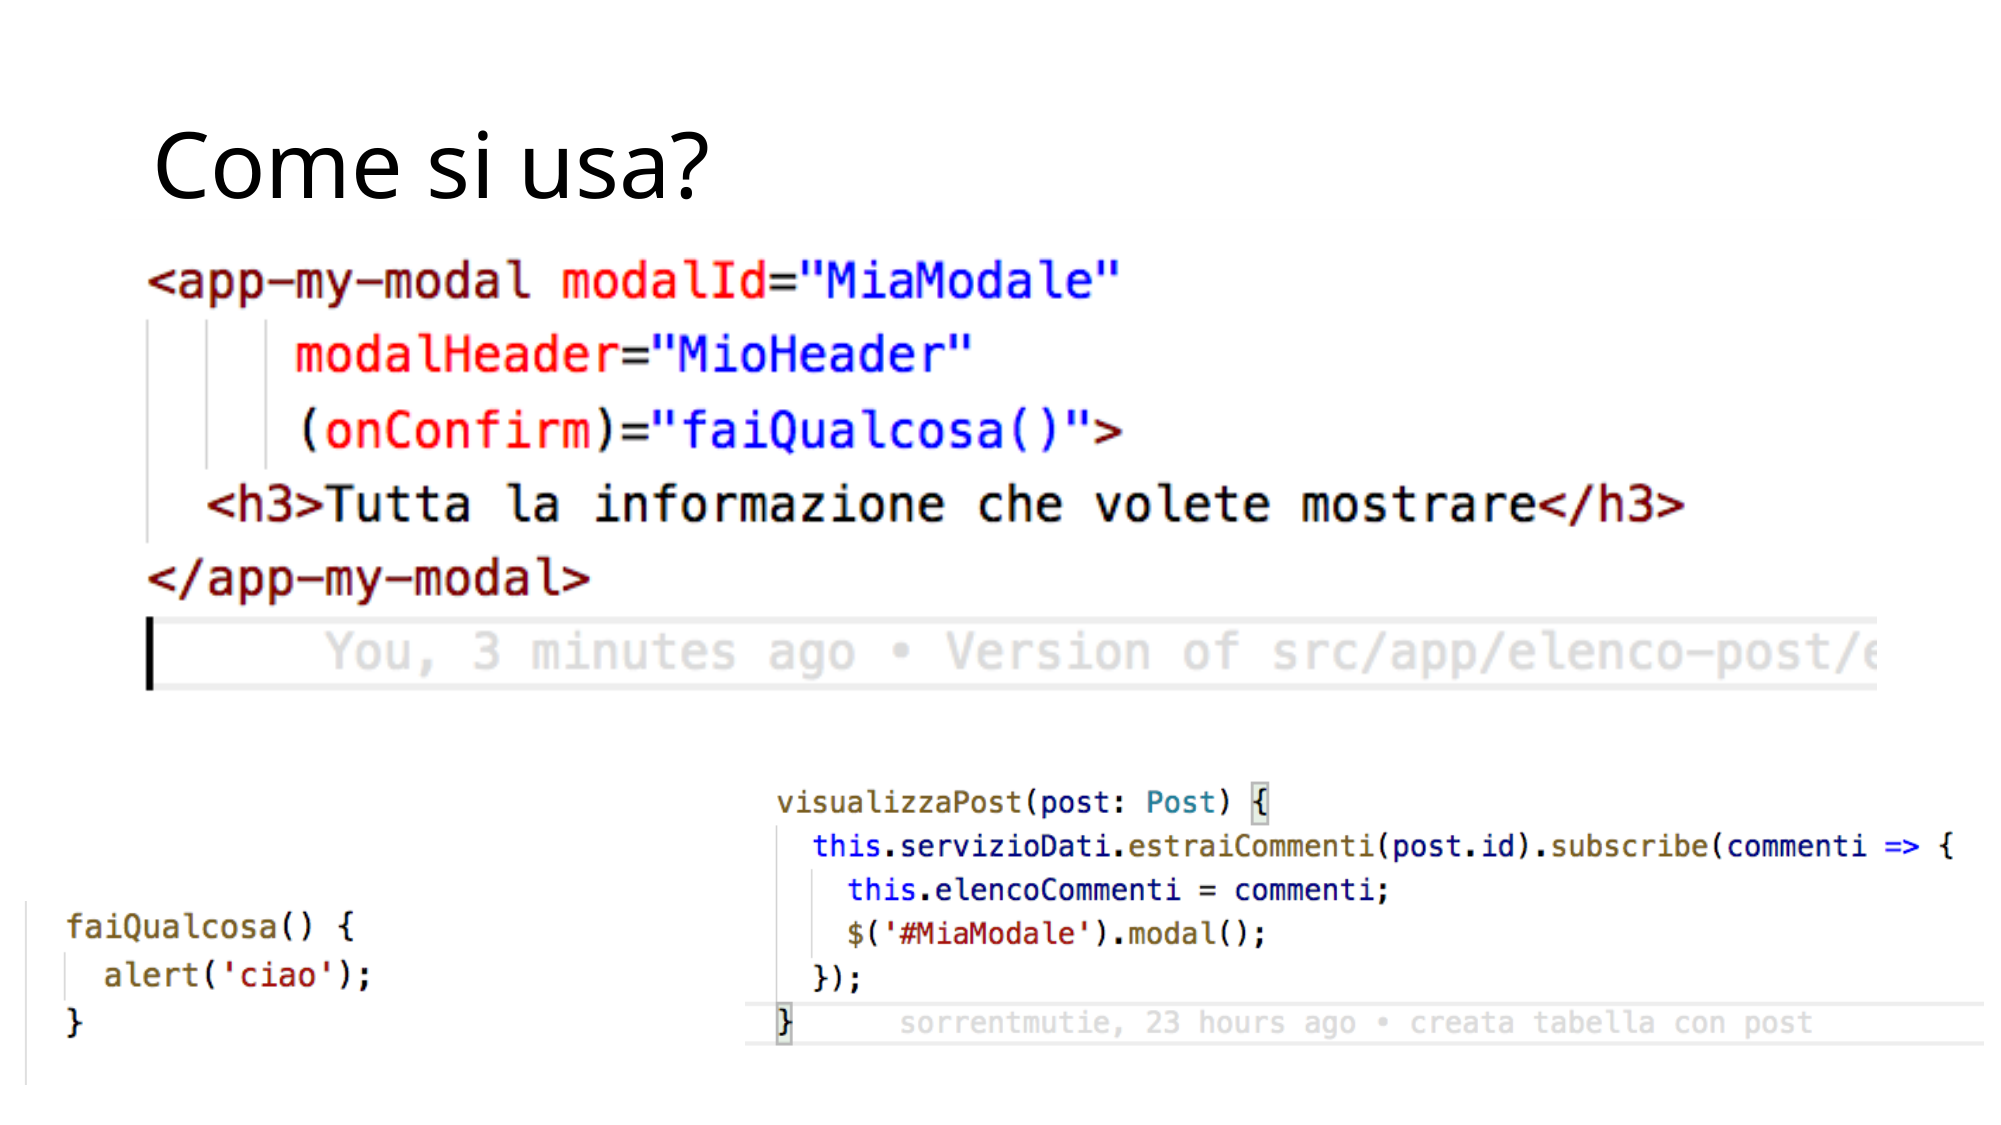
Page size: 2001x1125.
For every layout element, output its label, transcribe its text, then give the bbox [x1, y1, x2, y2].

title Come si usa? [137, 59, 1863, 218]
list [97, 218, 1877, 722]
picture [745, 779, 1984, 1050]
picture [13, 901, 496, 1085]
